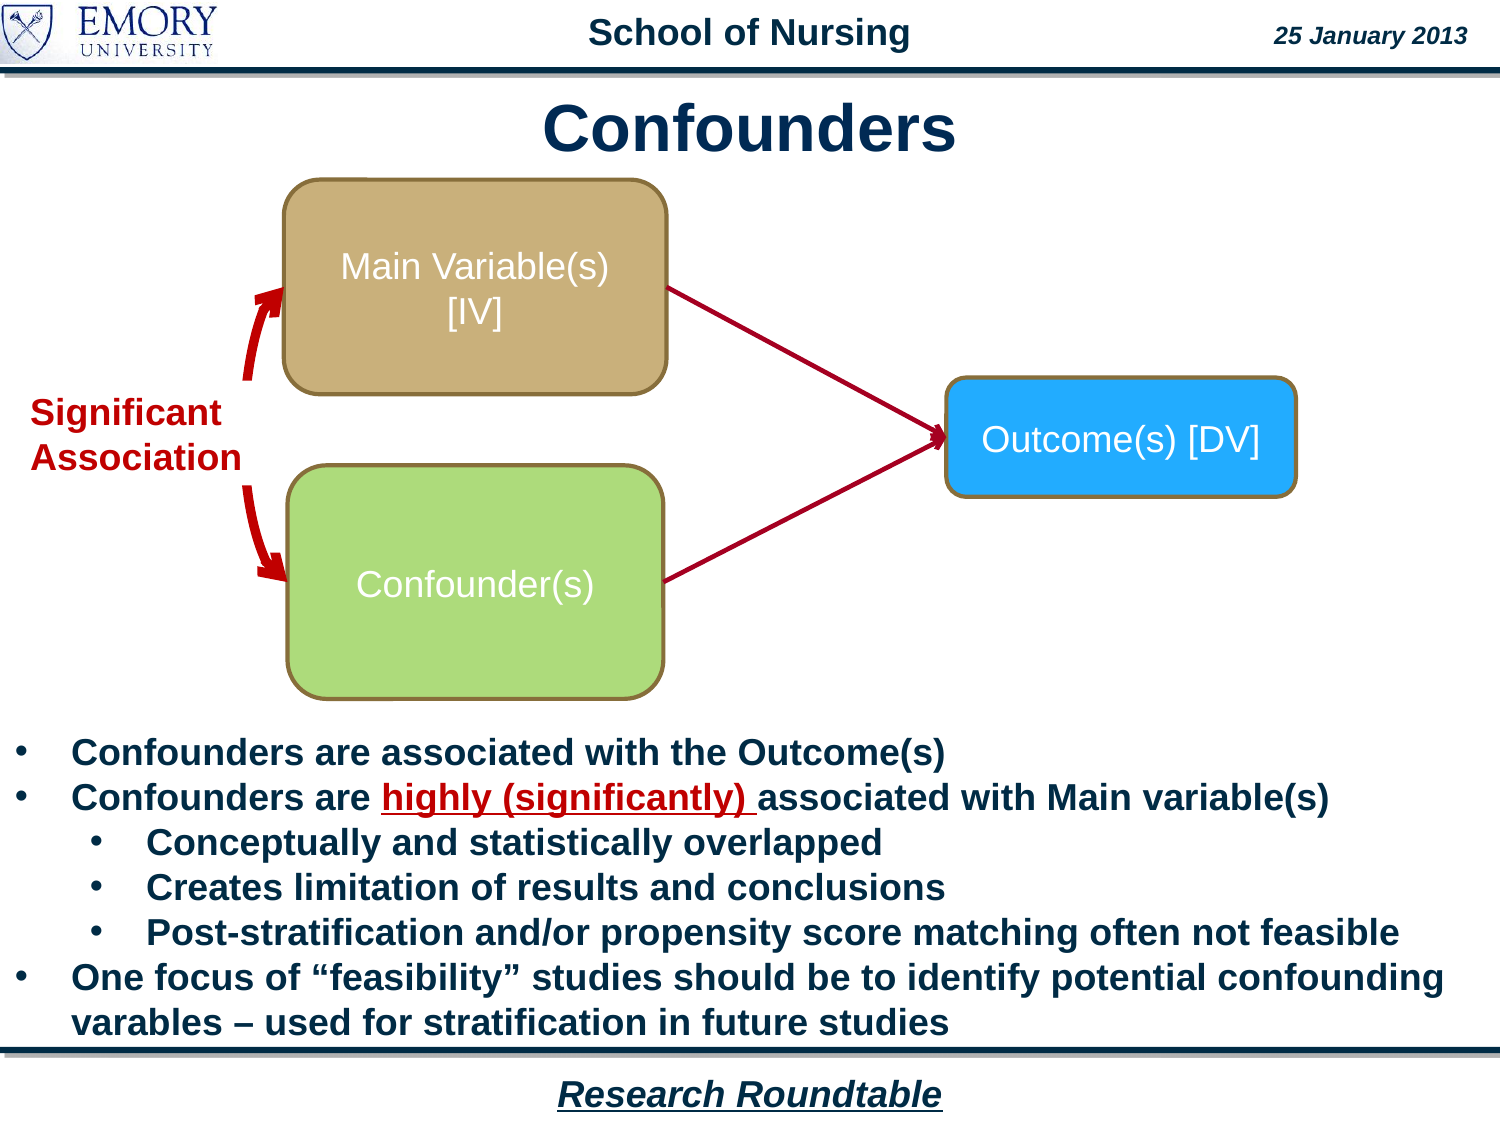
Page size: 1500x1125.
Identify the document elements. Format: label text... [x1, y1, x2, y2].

text_box Significant Association [15, 380, 258, 486]
text_box Confounders are associated with the Outcome(s) Confounders are highly (significantly) associated with Main variable(s) Conceptually and statistically overlapped Creates limitation of results and conclusions Post-stratification and/or propensity score matching often not feasible One focus of “feasibility” studies should be to identify potential confounding varables – used for stratification in future studies [0, 720, 1500, 1051]
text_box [283, 286, 288, 583]
text_box Outcome(s) [DV] [952, 375, 1299, 499]
title Confounders [37, 86, 1463, 177]
text_box Main Variable(s) [IV] [281, 177, 669, 397]
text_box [663, 436, 947, 583]
picture [0, 2, 218, 64]
text_box Confounder(s) [285, 463, 666, 702]
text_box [666, 286, 947, 436]
